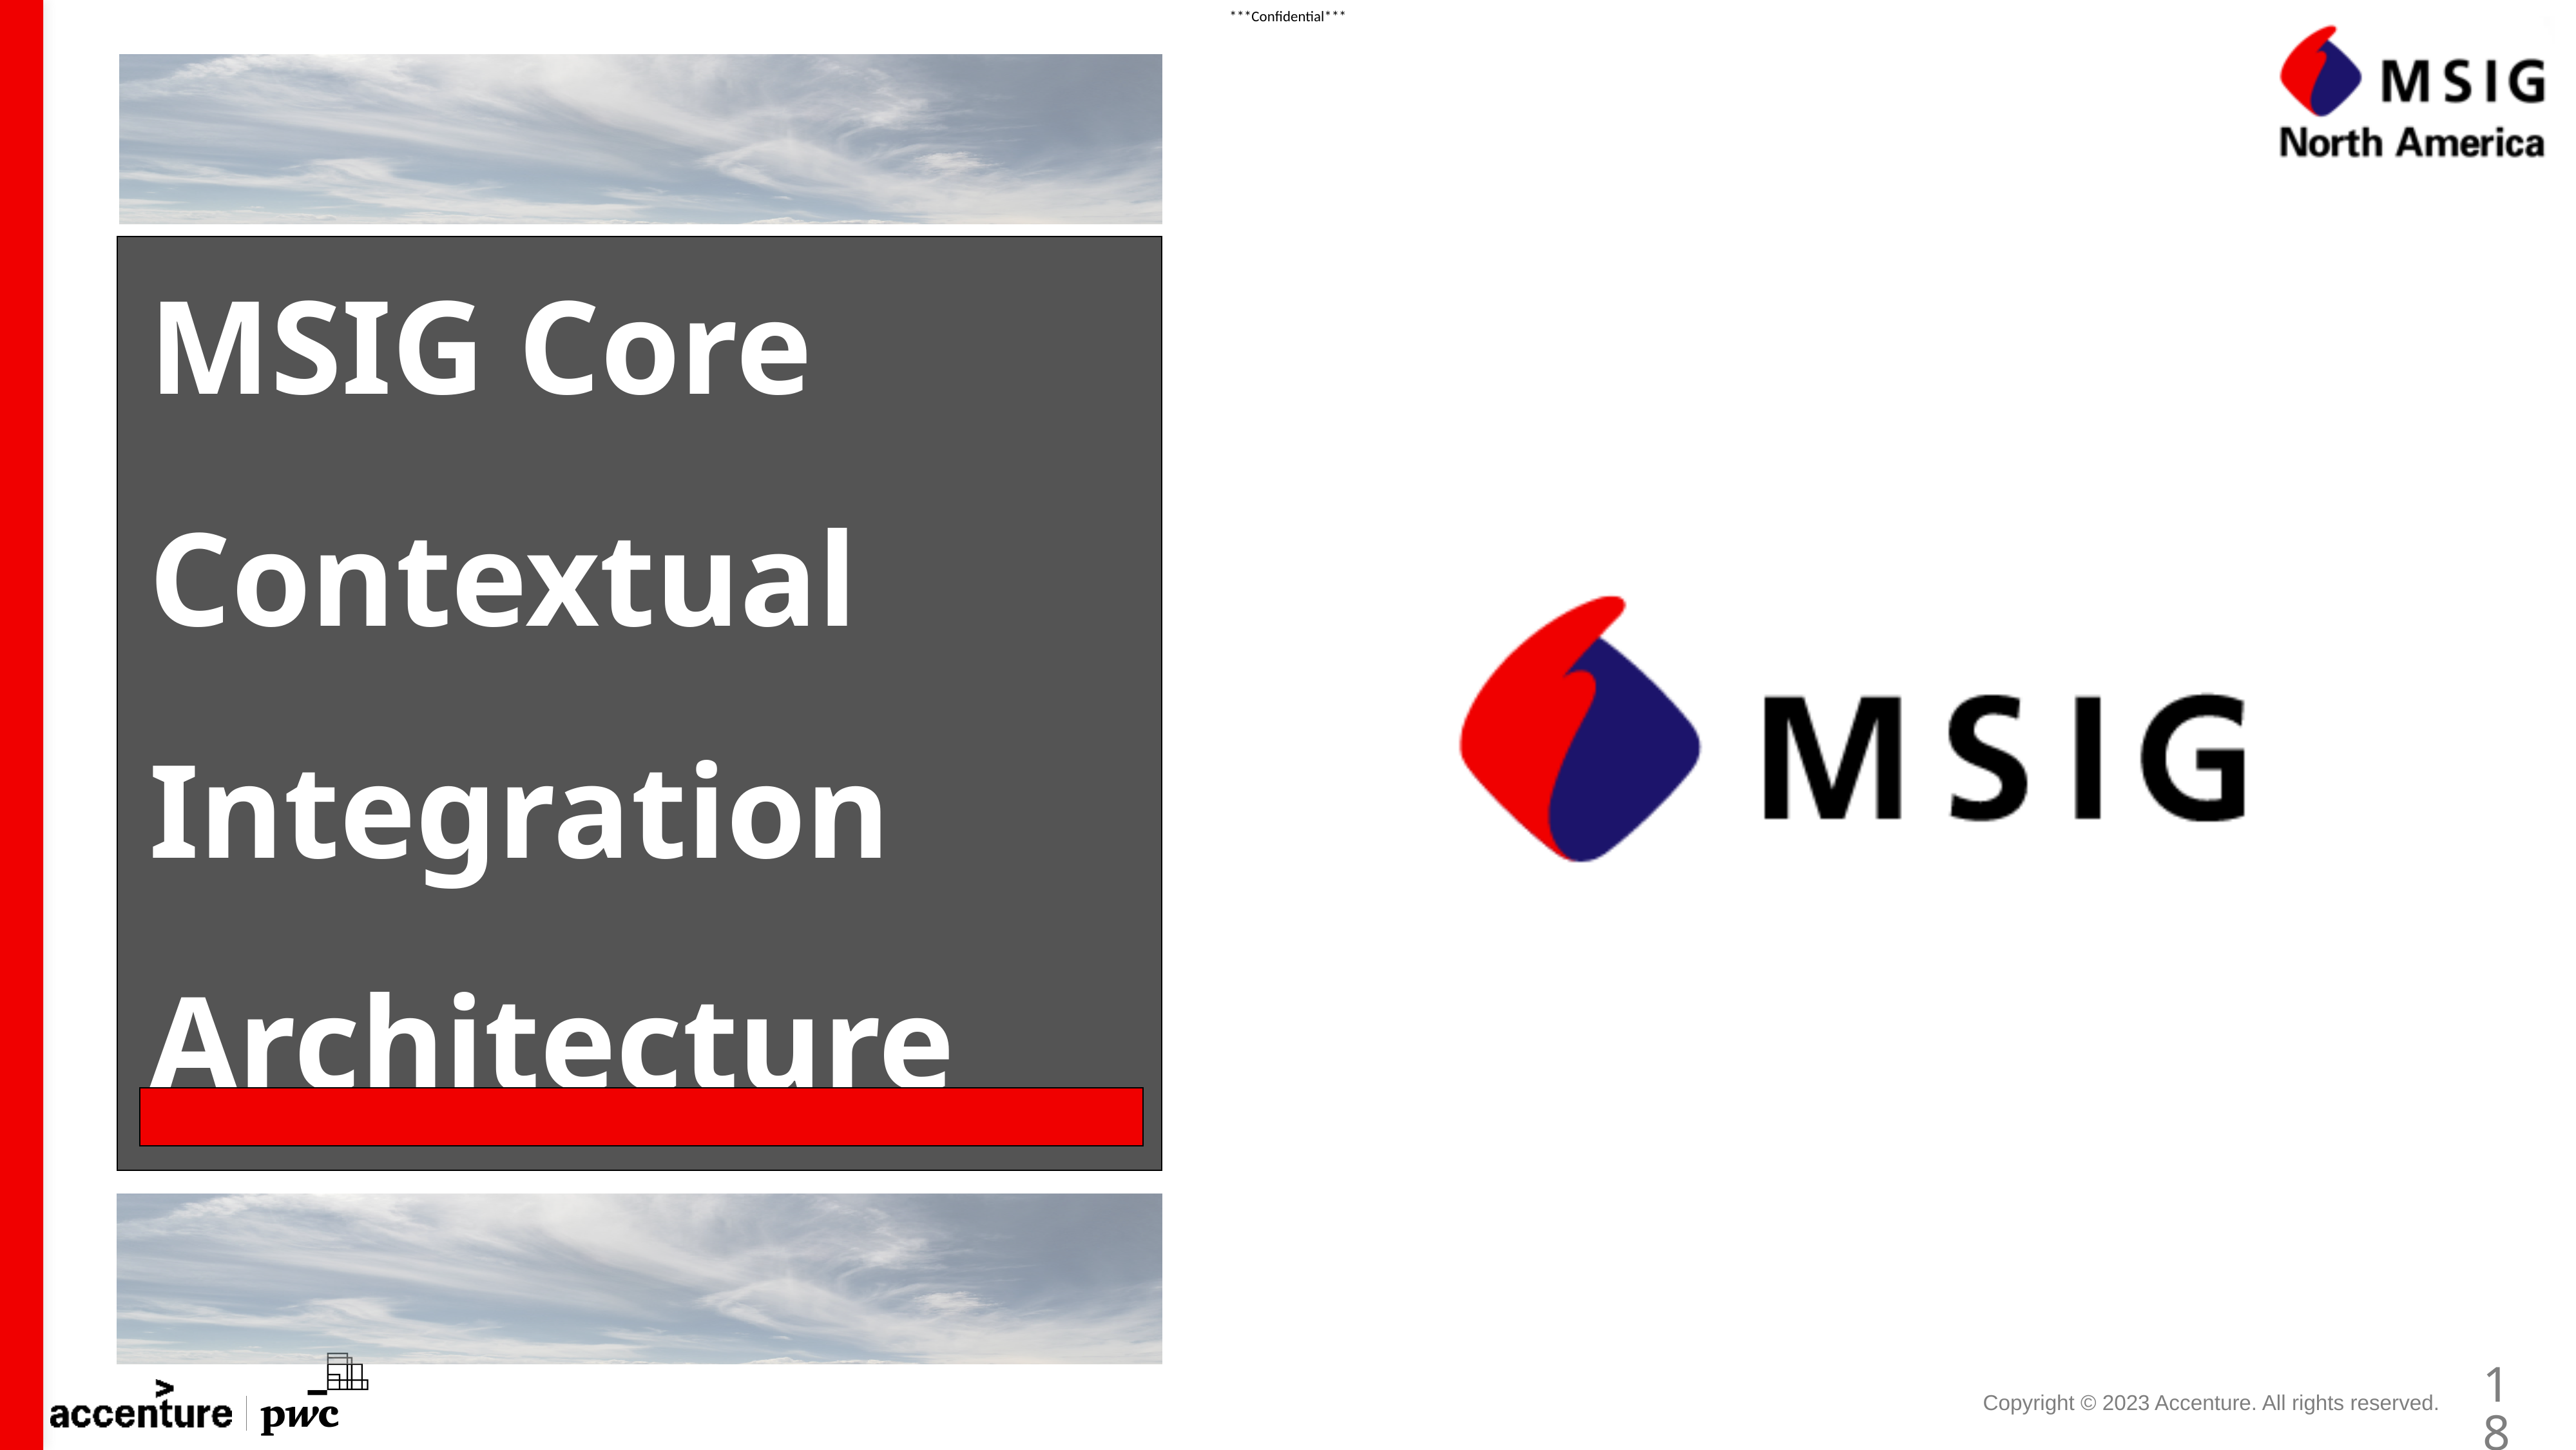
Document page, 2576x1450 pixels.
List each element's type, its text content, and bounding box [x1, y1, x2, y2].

picture [2271, 16, 2555, 164]
text_box [140, 1088, 1144, 1146]
picture [119, 53, 1162, 225]
text_box [0, 0, 44, 1450]
slide_number 18 [2473, 1344, 2548, 1422]
picture [1385, 565, 2349, 885]
picture [50, 1194, 1162, 1450]
text_box MSIG Core Contextual Integration Architecture [139, 231, 1086, 1121]
text_box [117, 237, 1162, 1170]
